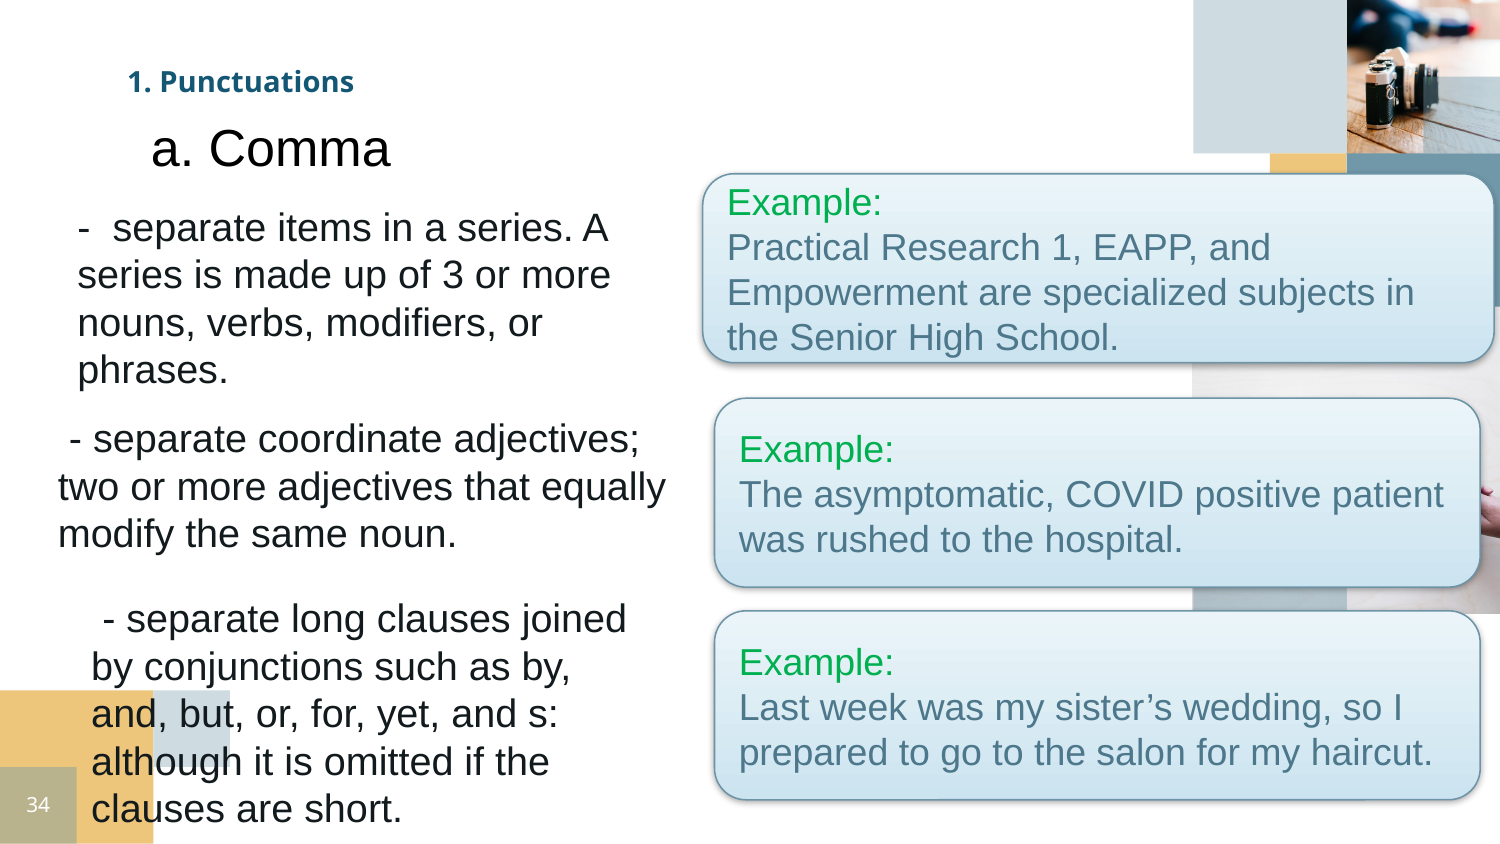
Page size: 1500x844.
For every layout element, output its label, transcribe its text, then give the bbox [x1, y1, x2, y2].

picture [1192, 307, 1500, 614]
text_box Example: Practical Research 1, EAPP, and Empowerment are specialized subjects in the Senior High School. [702, 173, 1495, 363]
picture [1347, 0, 1500, 153]
text_box - separate long clauses joined by conjunctions such as by, and, but, or, for, yet, and s: although it is omitted if the clauses are short. [76, 585, 671, 839]
text_box Example: Last week was my sister’s wedding, so I prepared to go to the salon for my haircut. [714, 610, 1481, 800]
text_box Example: The asymptomatic, COVID positive patient was rushed to the hospital. [714, 398, 1481, 588]
slide_number ‹#› [0, 767, 77, 844]
text_box 1. Punctuations [112, 55, 904, 106]
text_box - separate items in a series. A series is made up of 3 or more nouns, verbs, modifiers, or phrases. [62, 194, 688, 400]
text_box - separate coordinate adjectives; two or more adjectives that equally modify the same noun. [42, 405, 693, 563]
text_box a. Comma [135, 107, 585, 185]
